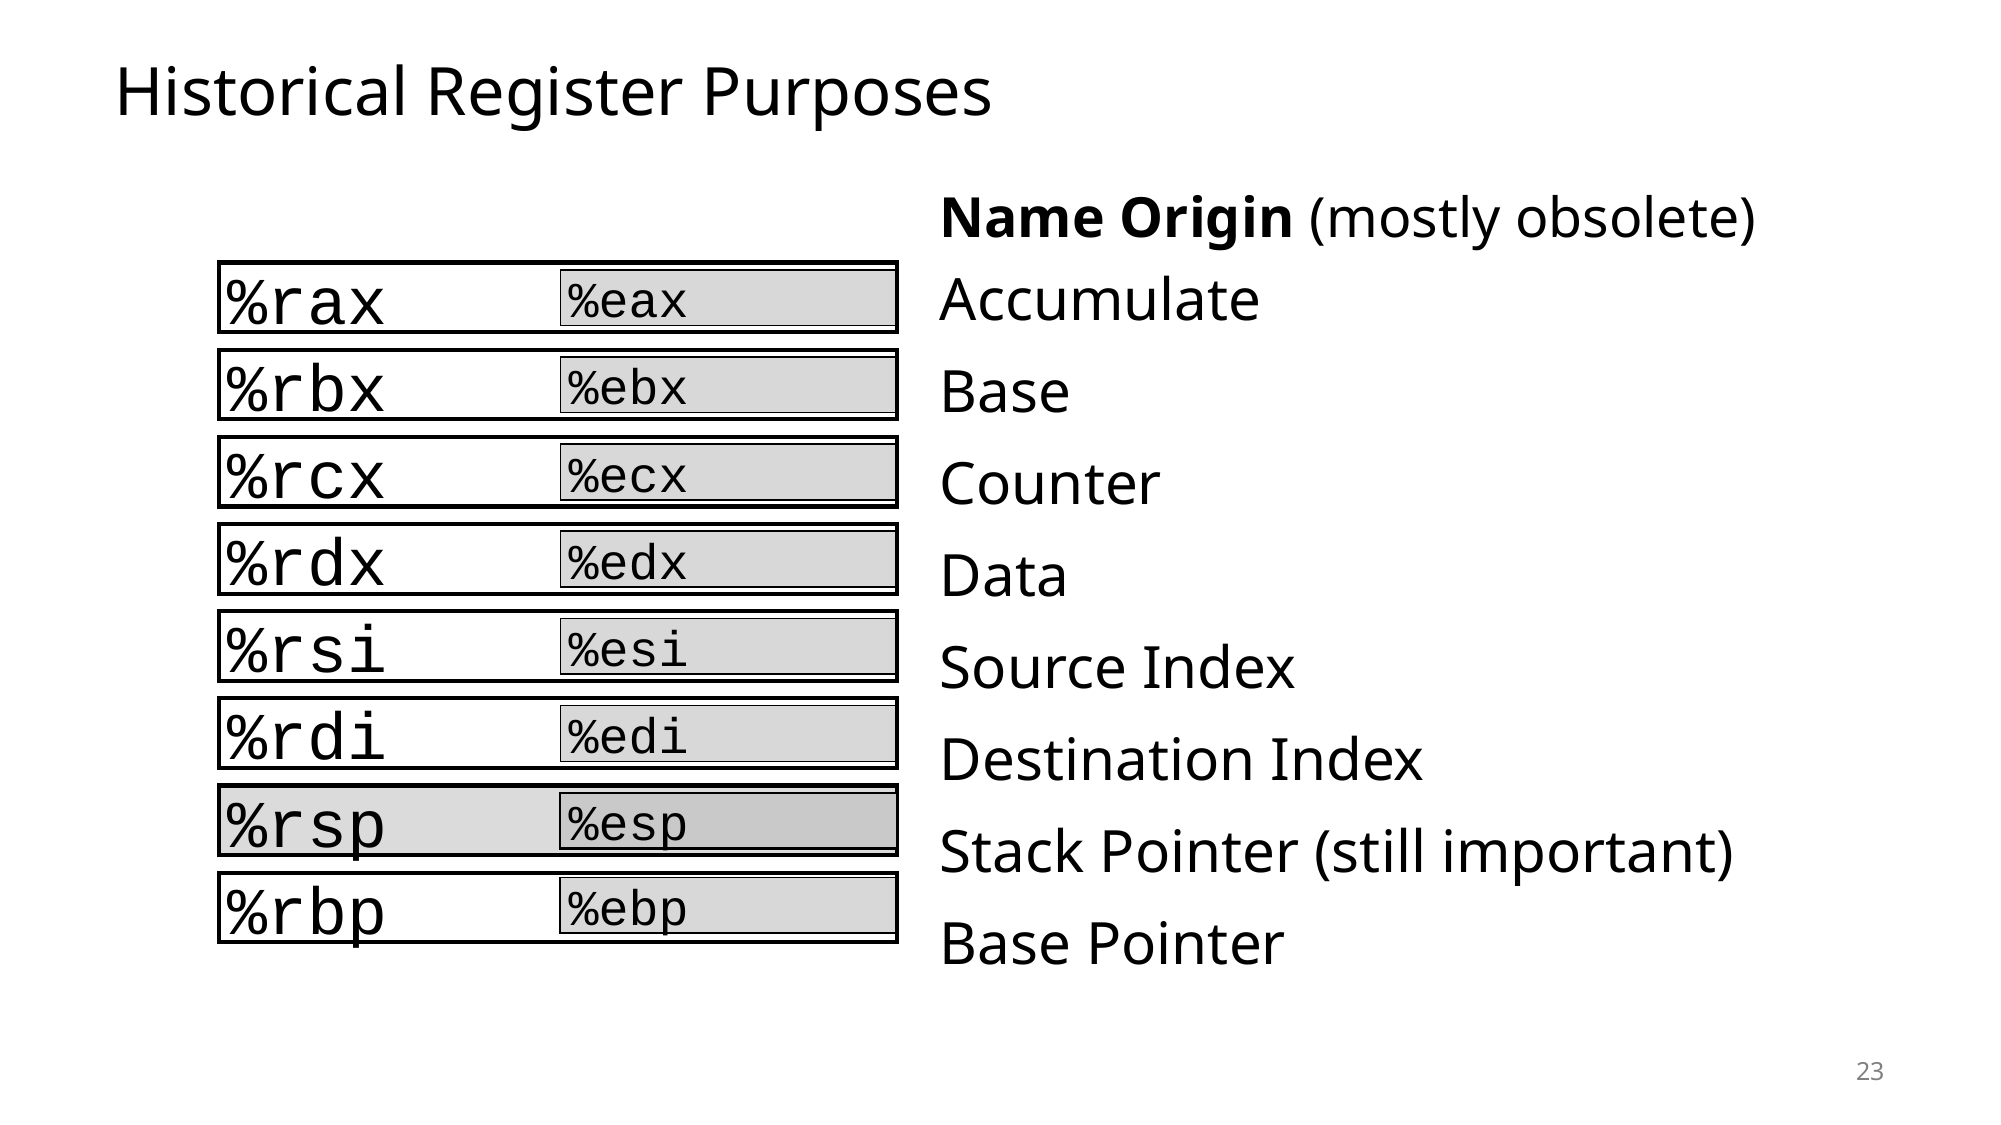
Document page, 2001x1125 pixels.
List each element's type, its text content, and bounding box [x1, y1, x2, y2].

title Historical Register Purposes [99, 37, 1900, 150]
text_box Name Origin (mostly obsolete) [924, 174, 1782, 257]
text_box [218, 262, 897, 943]
list Accumulate Base Counter Data Source Index Destination Index Stack Pointer (still important) Base Pointer [924, 262, 1900, 1005]
slide_number 23 [1749, 1042, 1900, 1103]
